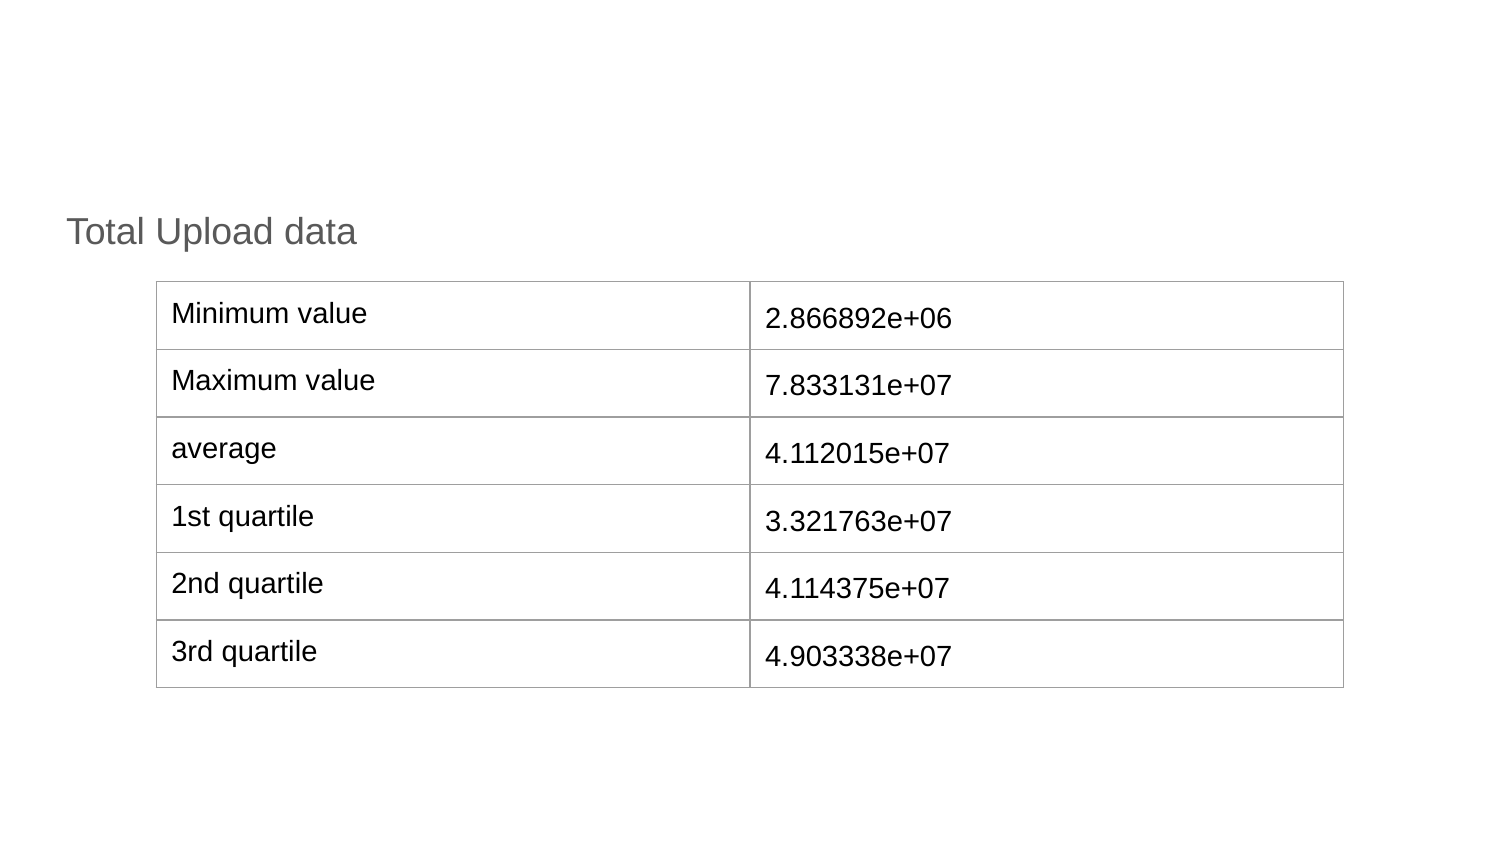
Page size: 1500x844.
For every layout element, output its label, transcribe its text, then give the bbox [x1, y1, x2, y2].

table_cell 7.833131e+07 [751, 350, 1343, 416]
table_cell 4.114375e+07 [751, 553, 1343, 619]
table_cell 4.903338e+07 [751, 621, 1343, 687]
table_header Minimum value [157, 282, 749, 349]
table_cell 3.321763e+07 [751, 485, 1343, 552]
table_header 2.866892e+06 [751, 282, 1343, 349]
table_cell 4.112015e+07 [751, 418, 1343, 484]
table_cell Maximum value [157, 350, 749, 416]
table_cell 1st quartile [157, 485, 749, 552]
table_cell average [157, 418, 749, 484]
list Total Upload data [51, 189, 1449, 750]
table_cell 2nd quartile [157, 553, 749, 619]
table_cell 3rd quartile [157, 621, 749, 687]
